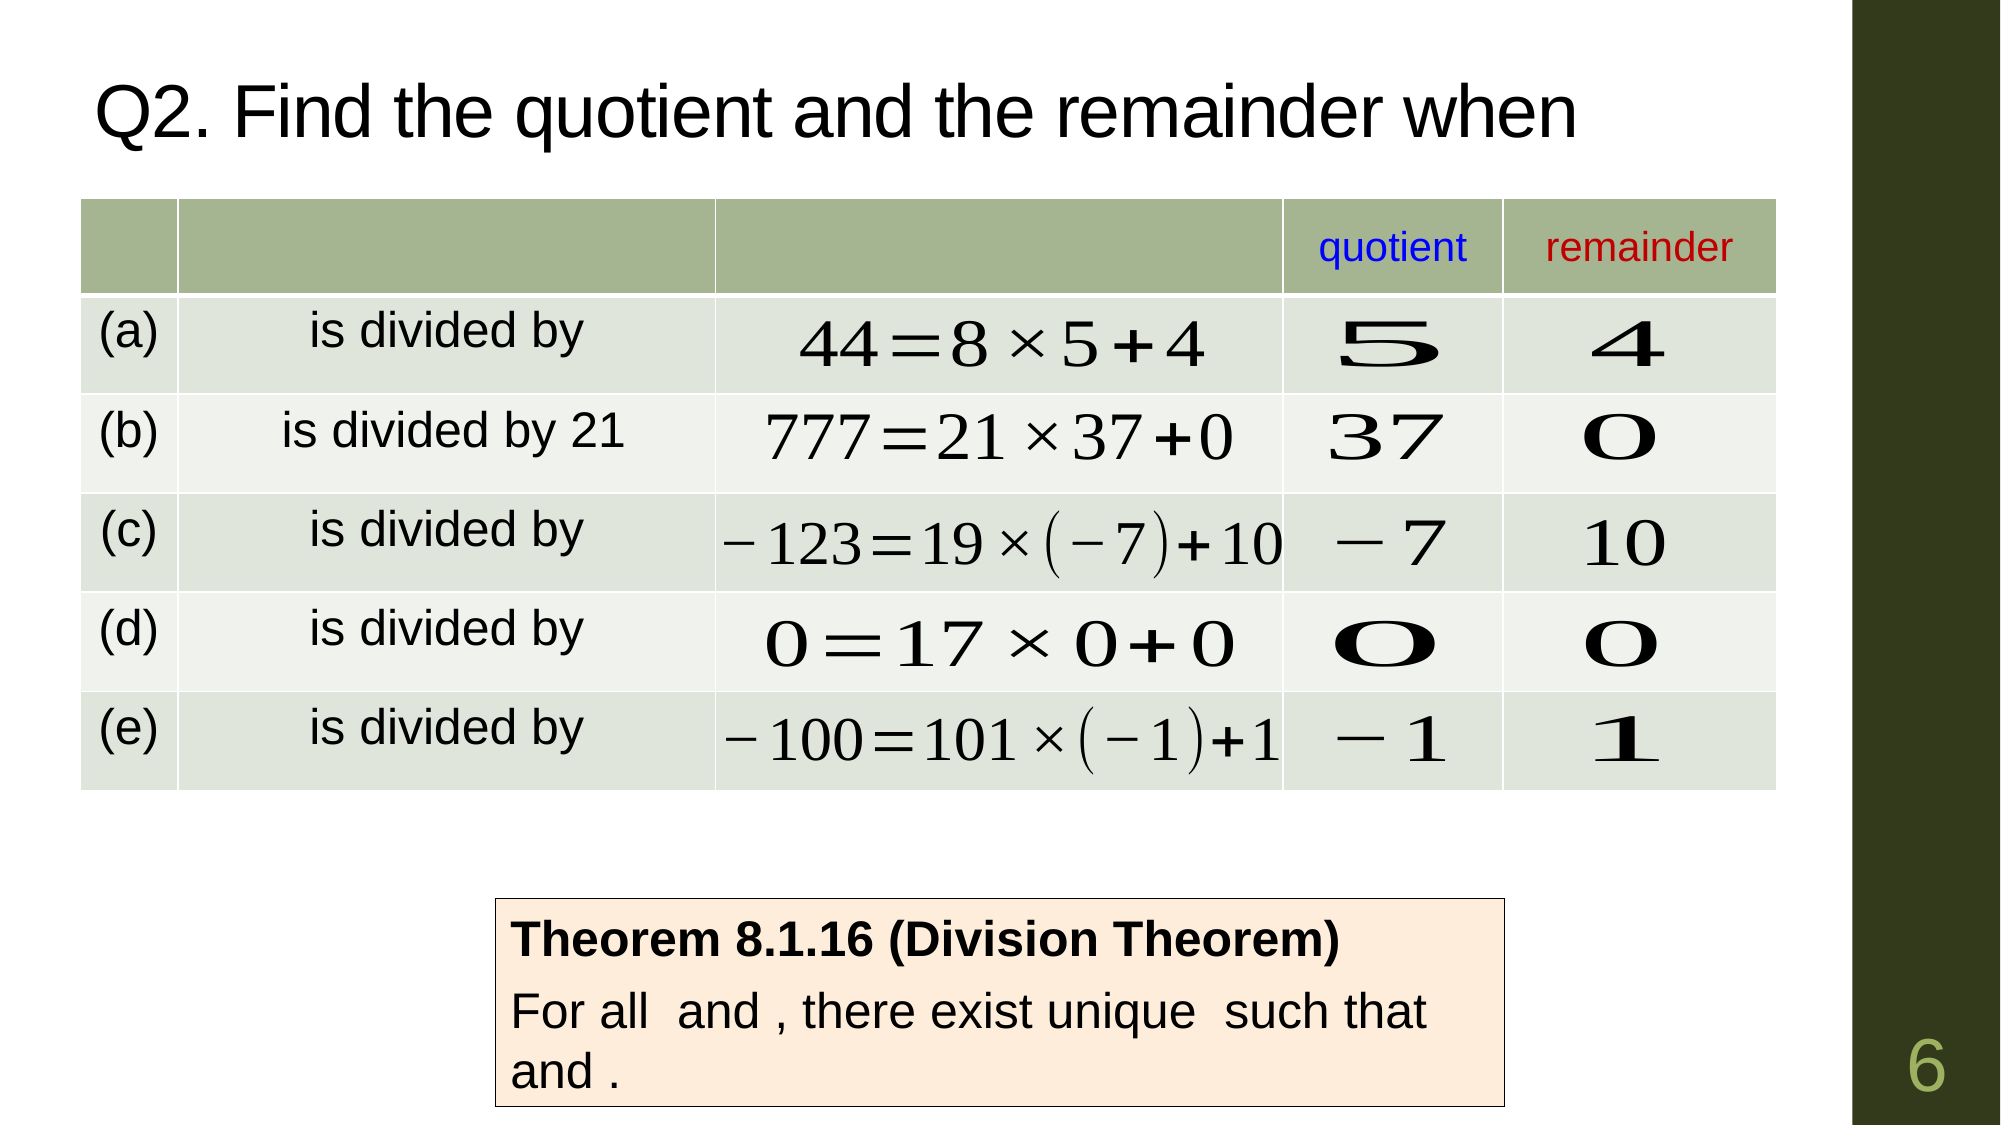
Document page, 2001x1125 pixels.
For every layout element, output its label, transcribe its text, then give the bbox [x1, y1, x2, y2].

slide_number 6 [1852, 1012, 2000, 1110]
title Q2. Find the quotient and the remainder when [79, 51, 1670, 162]
